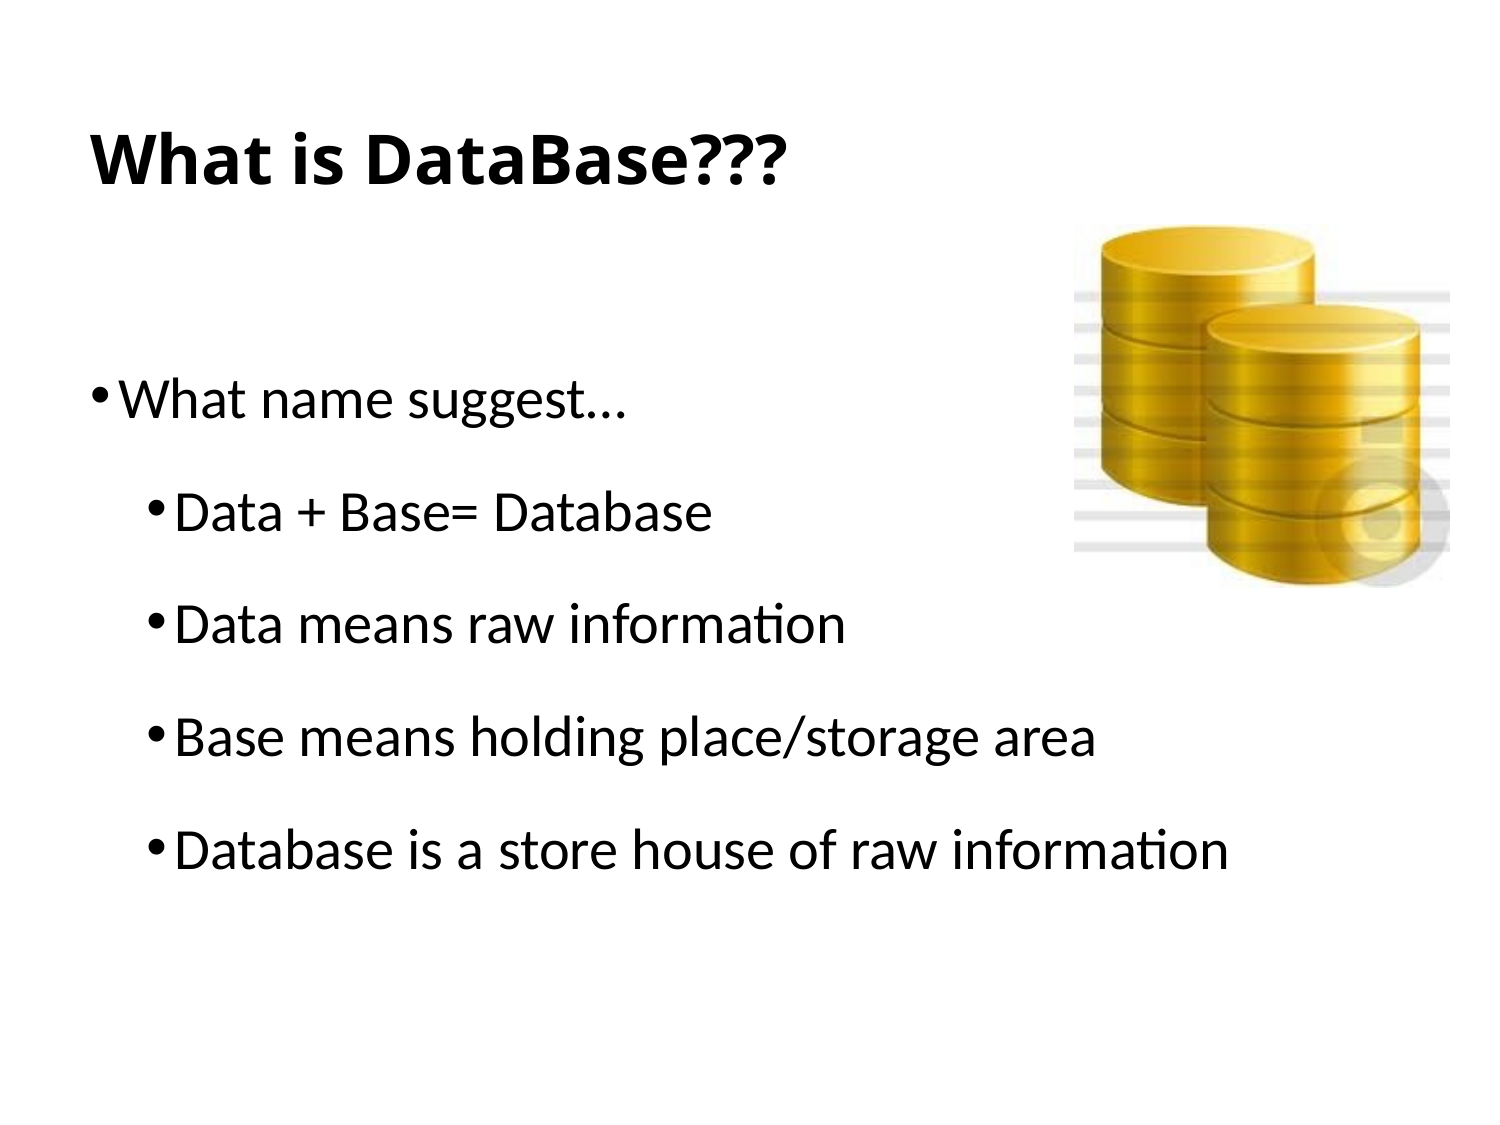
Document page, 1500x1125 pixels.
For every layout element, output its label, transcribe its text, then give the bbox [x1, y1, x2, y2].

list What name suggest… Data + Base= Database Data means raw information Base means holding place/storage area Database is a store house of raw information [75, 317, 1475, 888]
picture [1074, 224, 1450, 588]
title What is DataBase??? [75, 53, 1369, 272]
